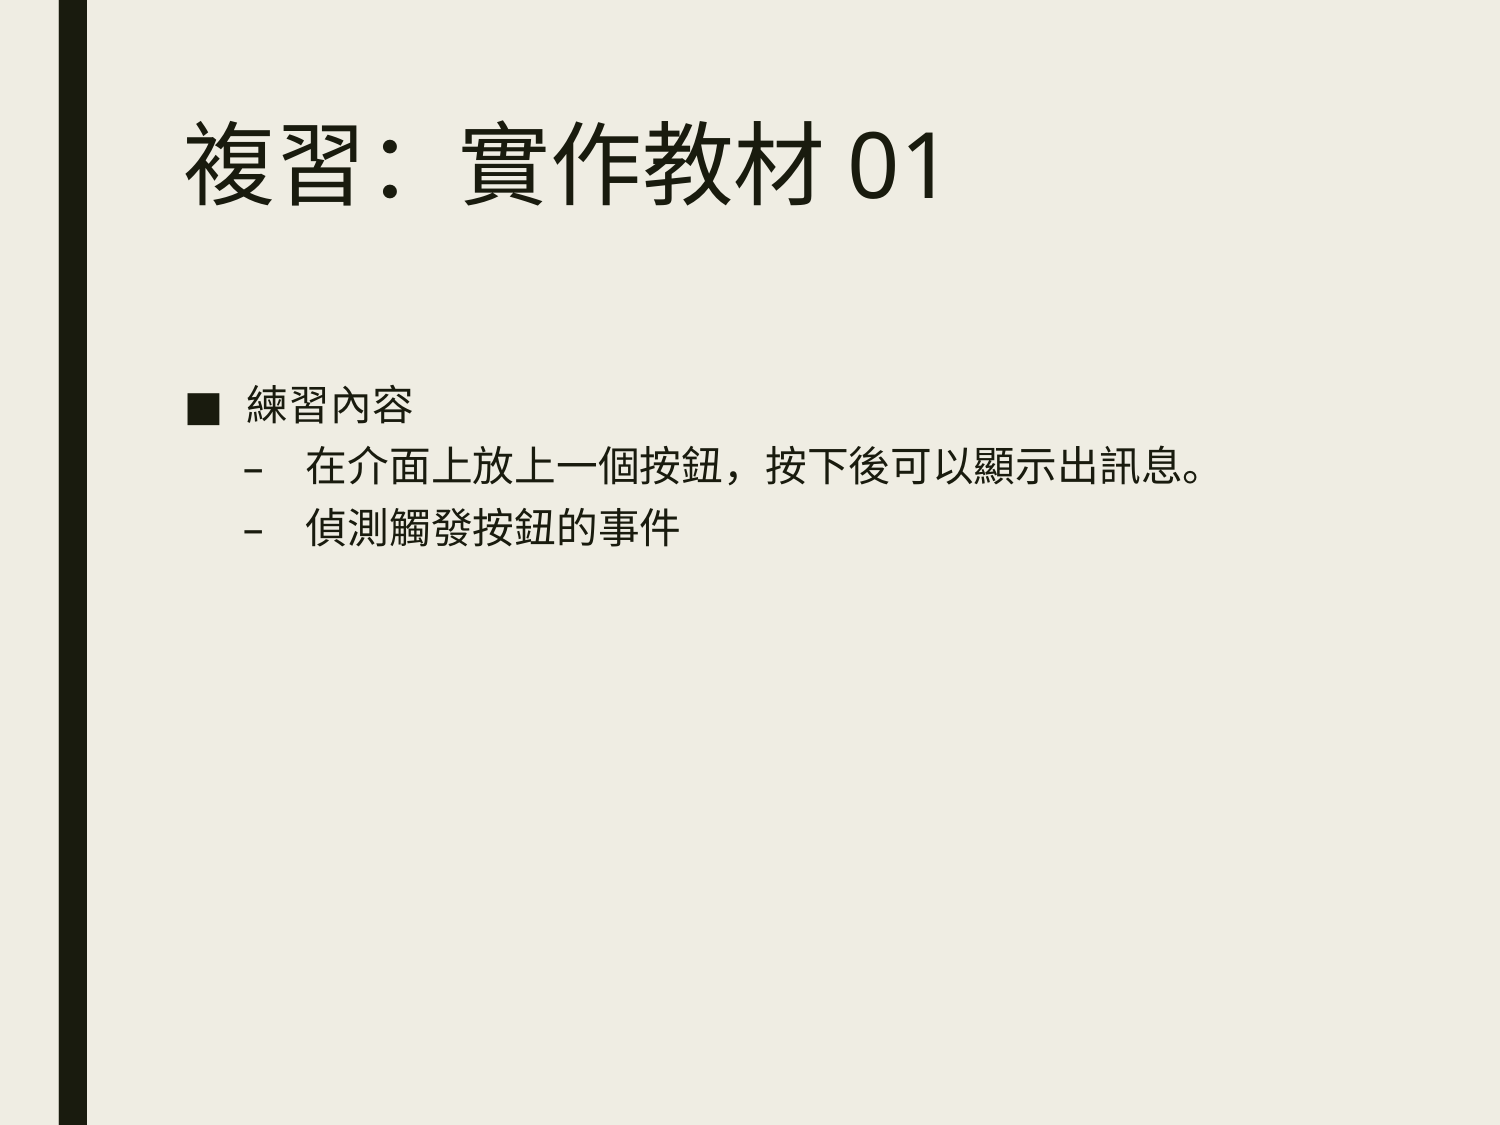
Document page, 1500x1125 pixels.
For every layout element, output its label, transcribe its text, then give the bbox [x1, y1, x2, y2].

list 練習內容 在介面上放上一個按鈕，按下後可以顯示出訊息。 偵測觸發按鈕的事件 [168, 375, 1351, 963]
title 複習：實作教材01 [168, 112, 1351, 357]
